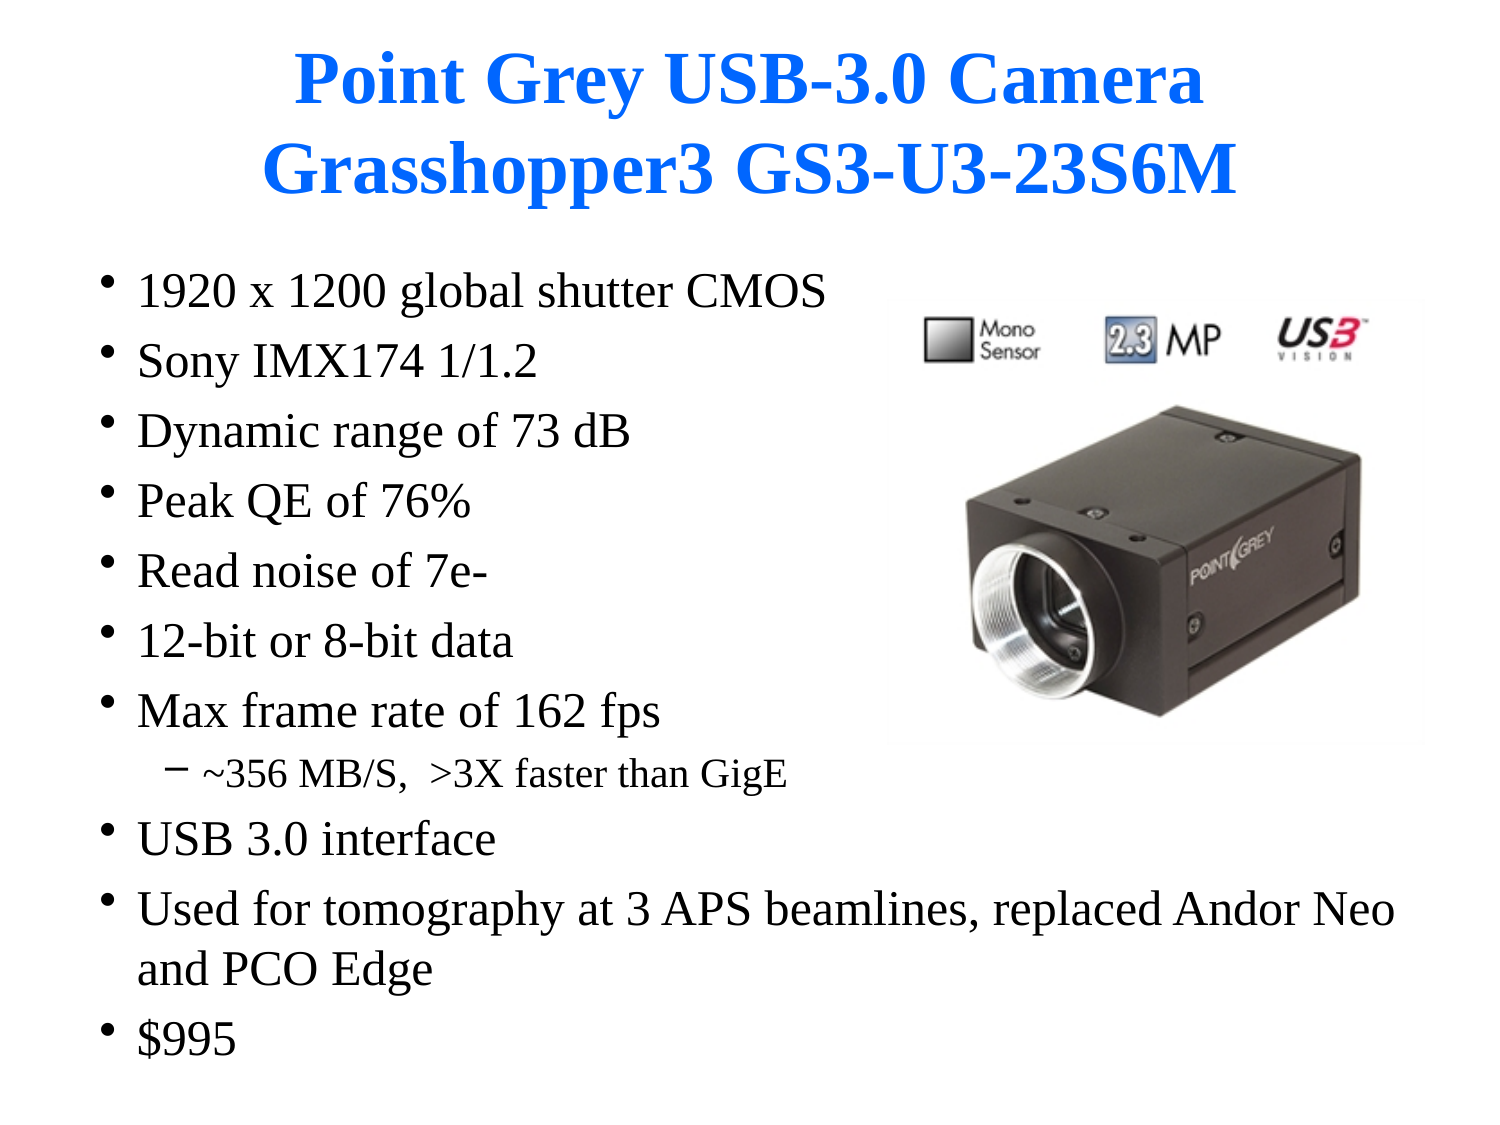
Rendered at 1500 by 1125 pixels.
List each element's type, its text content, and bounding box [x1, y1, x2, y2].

title Point Grey USB-3.0 Camera Grasshopper3 GS3-U3-23S6M [112, 50, 1388, 188]
list 1920 x 1200 global shutter CMOS Sony IMX174 1/1.2 Dynamic range of 73 dB Peak QE of 76% Read noise of 7e- 12-bit or 8-bit data Max frame rate of 162 fps ~356 MB/S, >3X faster than GigE USB 3.0 interface Used for tomography at 3 APS beamlines, replaced Andor Neo and PCO Edge $995 [75, 249, 1475, 975]
picture [887, 299, 1426, 745]
